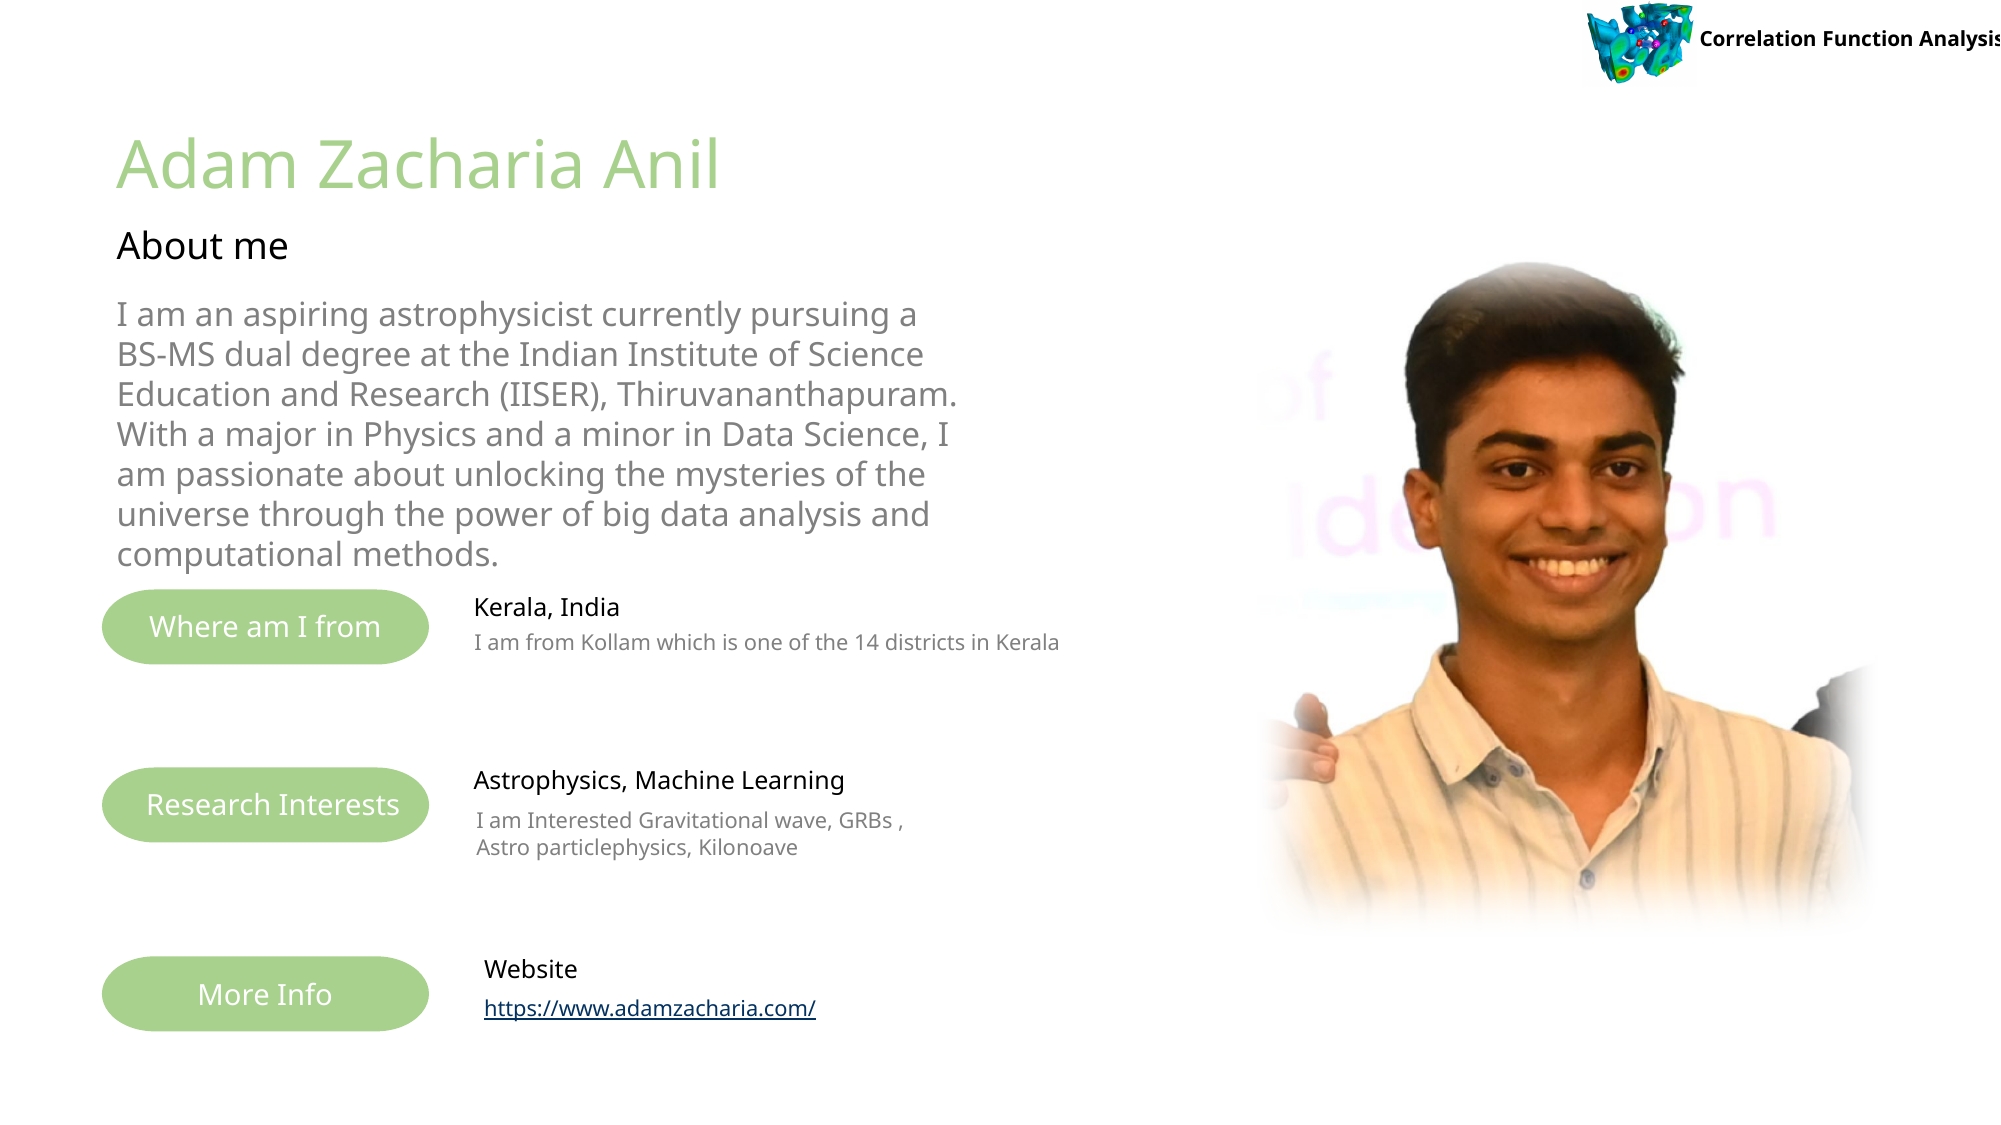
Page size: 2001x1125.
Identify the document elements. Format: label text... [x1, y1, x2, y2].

picture [1255, 230, 1879, 939]
text_box I am Interested Gravitational wave, GRBs , Astro particlephysics, Kilonoave [461, 799, 1255, 867]
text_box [101, 589, 429, 665]
text_box https://www.adamzacharia.com/ [469, 987, 1353, 1032]
text_box I am an aspiring astrophysicist currently pursuing a BS-MS dual degree at the Indian Institute of Science Education and Research (IISER), Thiruvananthapuram. With a major in Physics and a minor in Data Science, I am passionate about unlocking the mysteries of the universe through the power of big data analysis and computational methods. [101, 286, 985, 581]
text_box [102, 767, 430, 843]
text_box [101, 956, 429, 1032]
text_box Adam Zacharia Anil [101, 114, 837, 209]
picture [1581, 0, 1697, 87]
text_box Correlation Function Analysis [1697, 18, 2000, 58]
text_box About me [101, 214, 447, 275]
text_box Astrophysics, Machine Learning [458, 757, 901, 802]
text_box Website [469, 945, 815, 987]
text_box I am from Kollam which is one of the 14 districts in Kerala [459, 621, 1255, 663]
text_box Kerala, India [458, 584, 804, 629]
